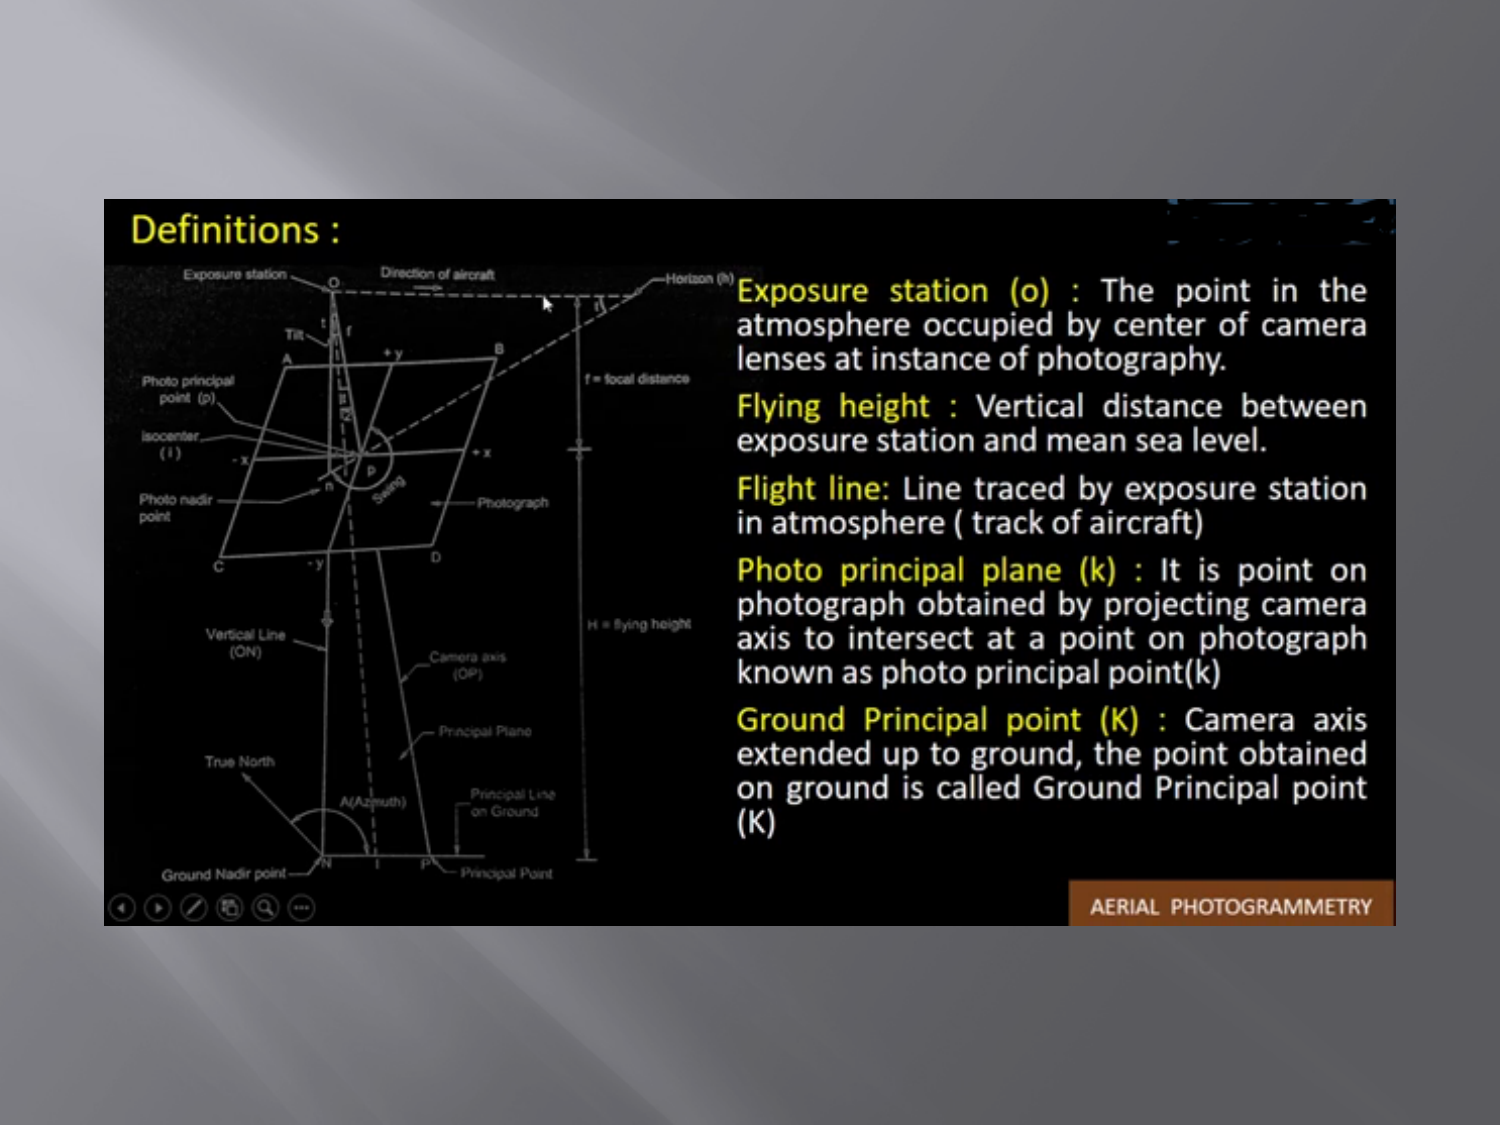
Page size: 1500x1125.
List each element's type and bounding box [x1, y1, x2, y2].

picture [103, 198, 1396, 926]
